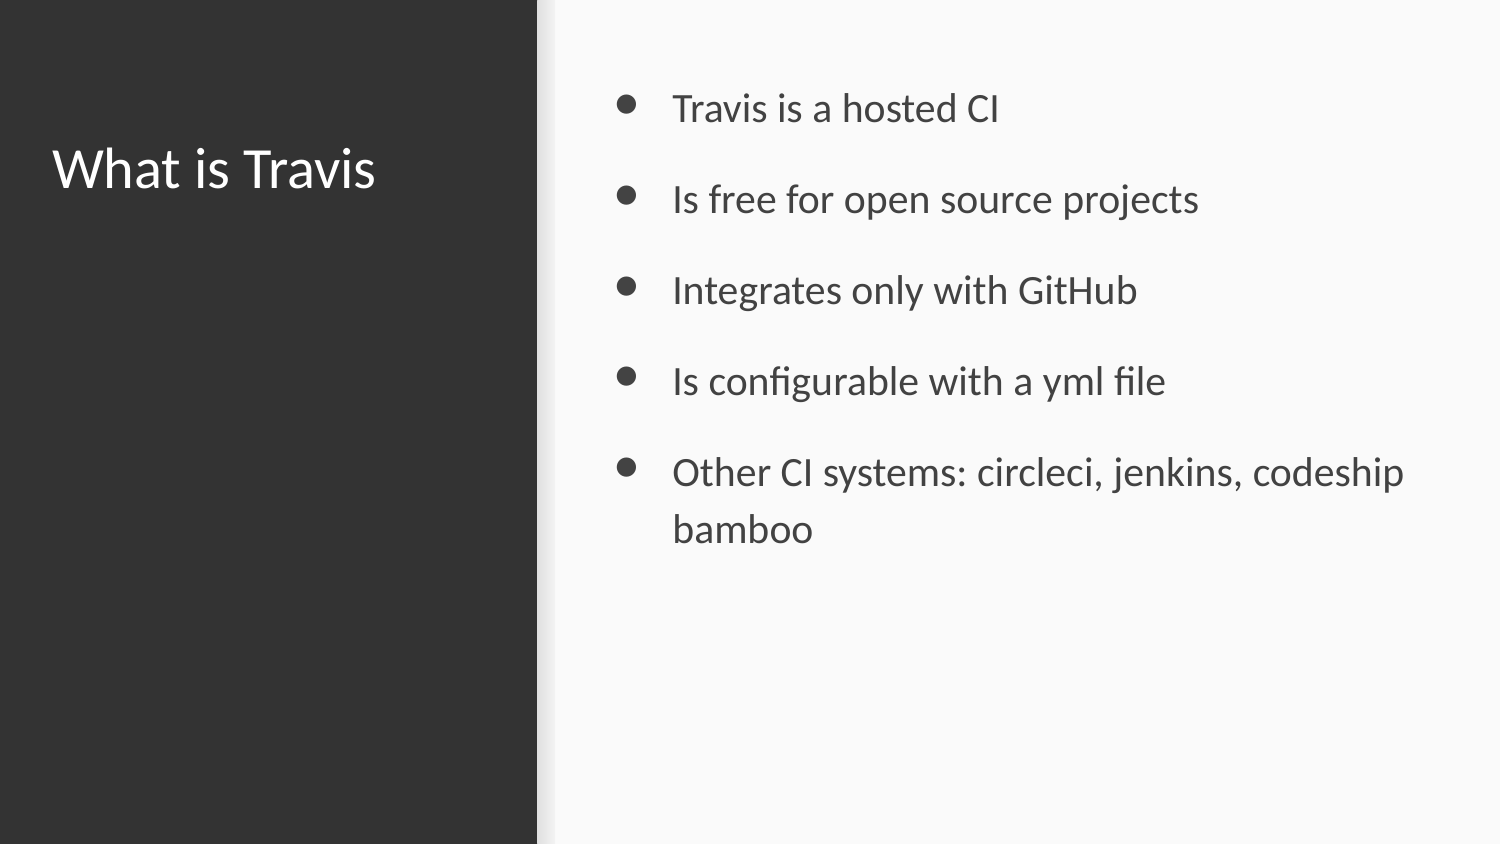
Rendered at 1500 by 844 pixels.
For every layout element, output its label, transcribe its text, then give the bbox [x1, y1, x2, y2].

list Travis is a hosted CI Is free for open source projects Integrates only with GitHub Is configurable with a yml file Other CI systems: circleci, jenkins, codeship bamboo [582, 58, 1449, 808]
title What is Travis [37, 58, 498, 216]
